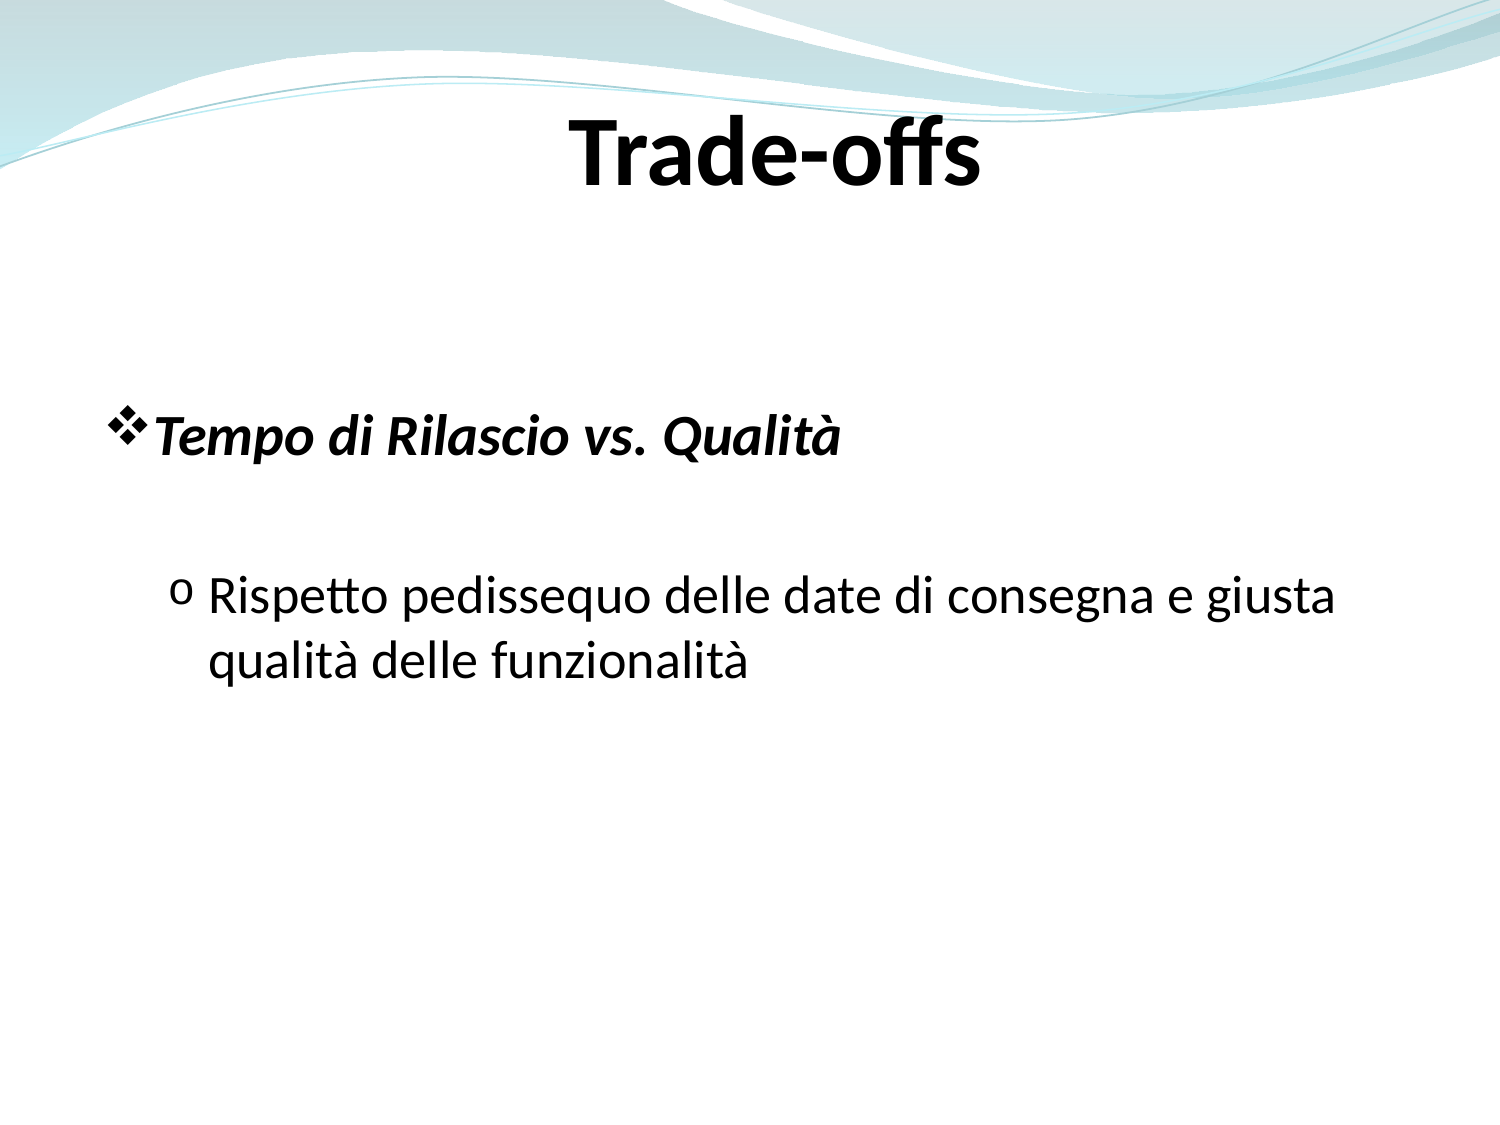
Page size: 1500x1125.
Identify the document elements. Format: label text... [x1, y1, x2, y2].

text_box Trade-offs [553, 78, 998, 213]
text_box Tempo di Rilascio vs. Qualità Rispetto pedissequo delle date di consegna e giusta qualità delle funzionalità [88, 397, 1388, 1000]
